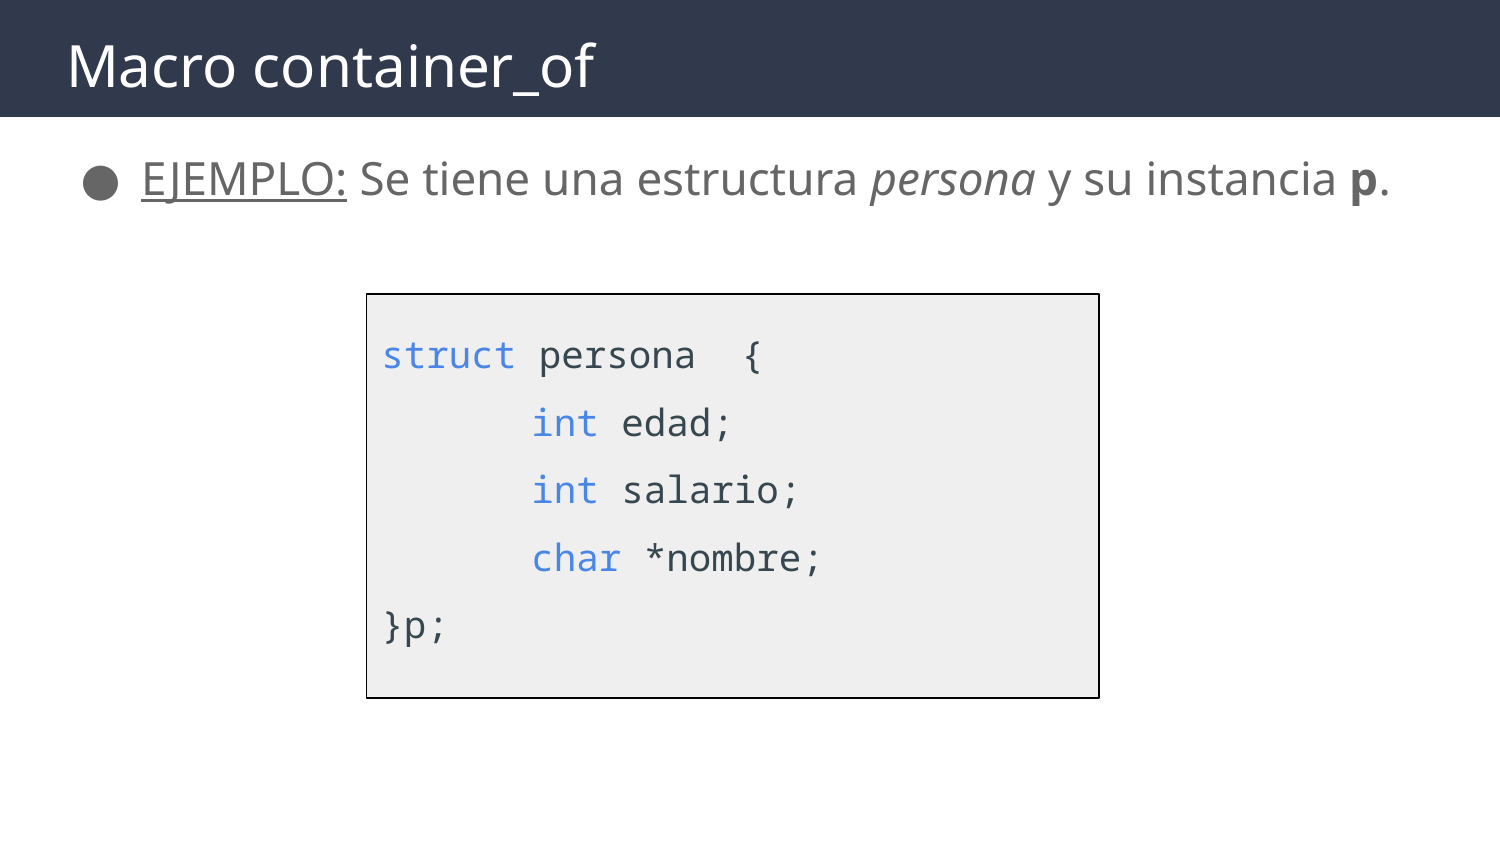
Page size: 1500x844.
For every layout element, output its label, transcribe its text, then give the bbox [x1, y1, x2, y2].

text_box struct persona { int edad; int salario; char *nombre; }p; [366, 293, 1099, 699]
title Macro container_of [51, 14, 1449, 117]
list EJEMPLO: Se tiene una estructura persona y su instancia p. [51, 126, 1449, 817]
